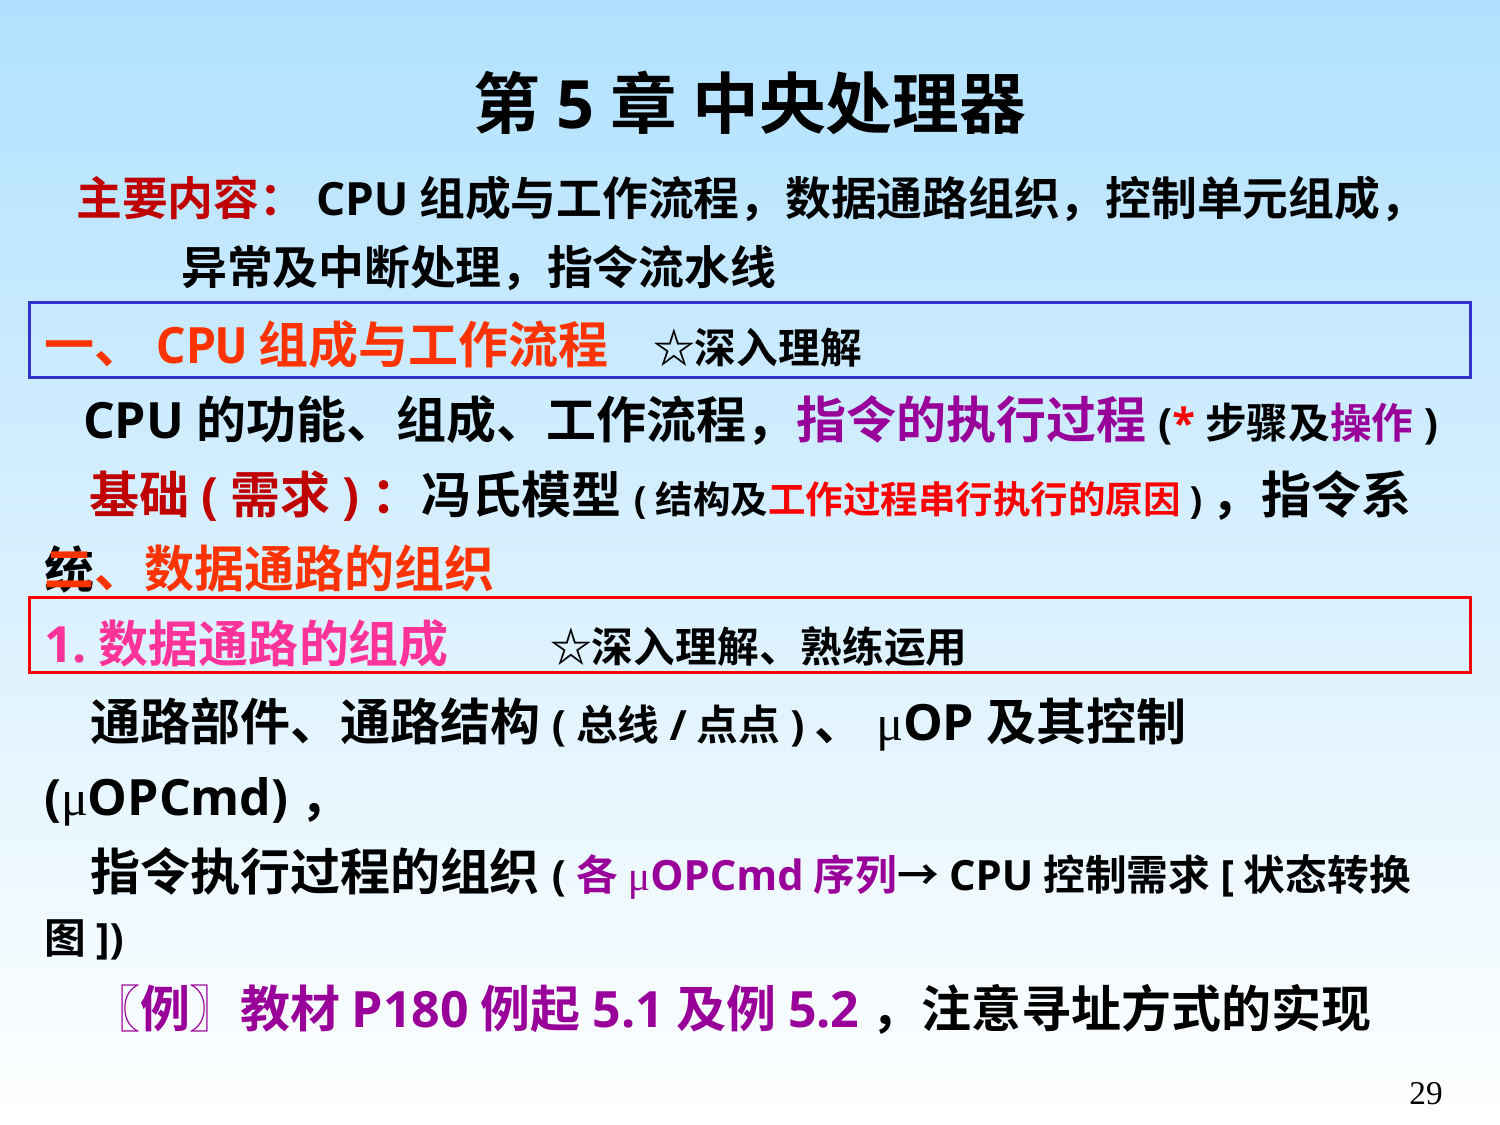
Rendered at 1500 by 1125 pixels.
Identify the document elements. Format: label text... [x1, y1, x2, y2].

slide_number 29 [1352, 1070, 1500, 1118]
text_box 主要内容：CPU组成与工作流程，数据通路组织，控制单元组成， 异常及中断处理，指令流水线 [29, 148, 1475, 290]
text_box 二、数据通路的组织 1.数据通路的组成 ☆深入理解、熟练运用 [29, 515, 1475, 667]
text_box 第5章 中央处理器 [137, 54, 1363, 148]
text_box 一、CPU组成与工作流程 ☆深入理解 CPU的功能、组成、工作流程，指令的执行过程(*步骤及操作) 基础(需求)：冯氏模型(结构及工作过程串行执行的原因)，指令系统 [29, 290, 1475, 515]
text_box 通路部件、通路结构(总线/点点)、μOP及其控制(μOPCmd)， 指令执行过程的组织(各μOPCmd序列→CPU控制需求[状态转换图]) 〖例〗教材P180例起5.1及例5.2，注意寻址方式的实现 [29, 667, 1475, 1045]
